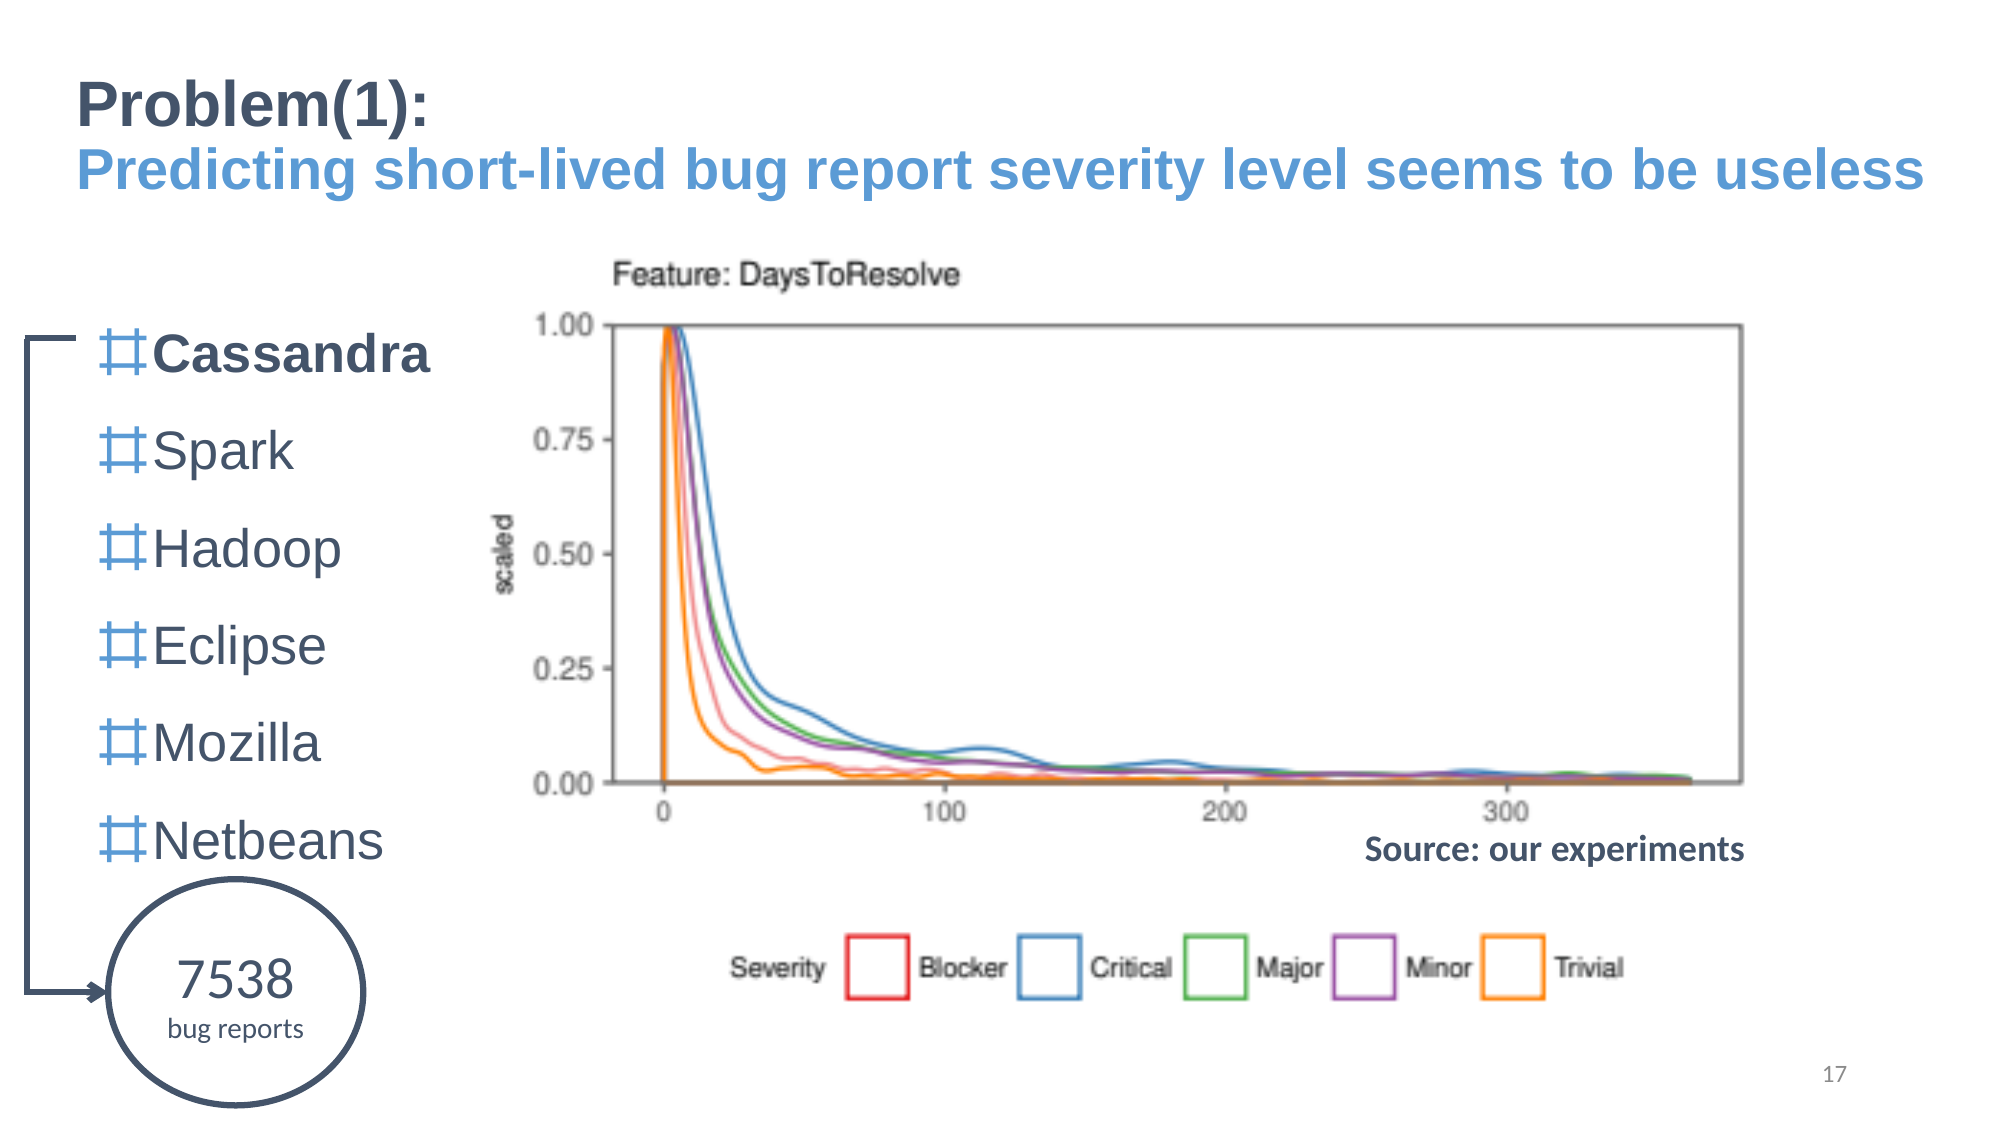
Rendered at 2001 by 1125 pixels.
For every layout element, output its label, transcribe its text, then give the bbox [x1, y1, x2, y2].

picture [477, 251, 1762, 1029]
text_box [0, 625, 395, 707]
slide_number 17 [1412, 1042, 1863, 1103]
text_box Cassandra Spark Hadoop Eclipse Mozilla Netbeans [81, 278, 477, 878]
text_box 7538 bug reports [107, 878, 365, 1107]
title Problem(1): Predicting short-lived bug report severity level seems to be useless [61, 59, 1945, 214]
